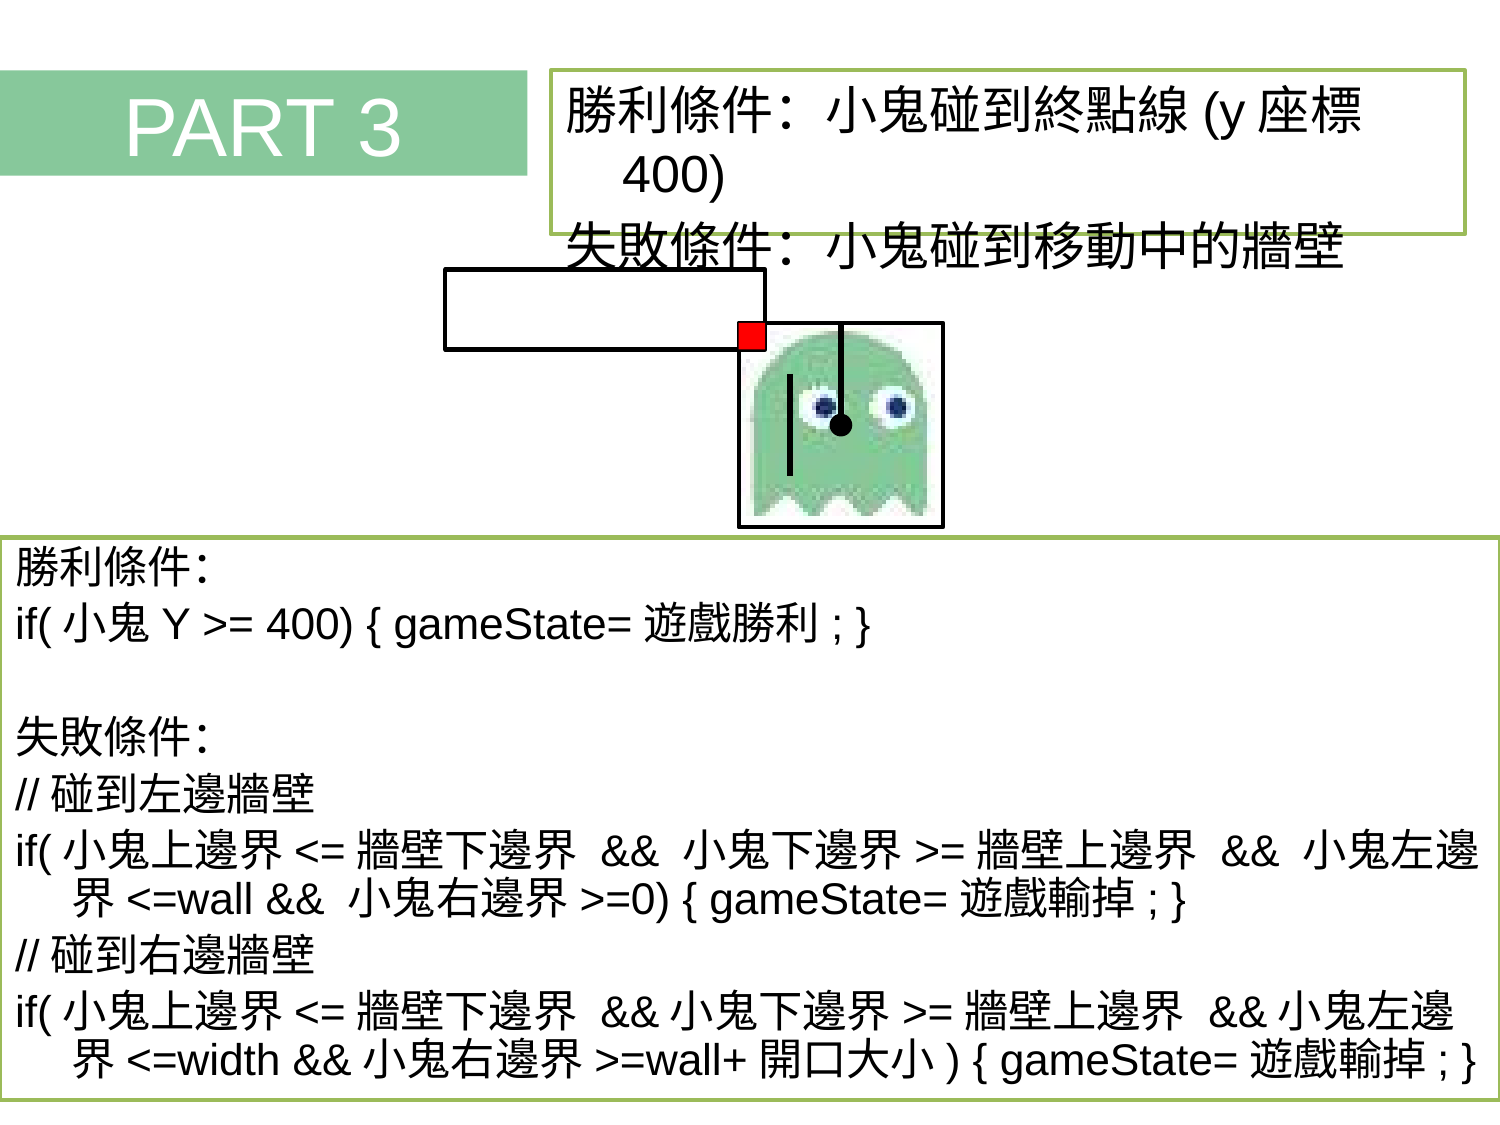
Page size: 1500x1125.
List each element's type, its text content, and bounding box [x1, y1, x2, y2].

text_box 勝利條件： if(小鬼Y >= 400) { gameState=遊戲勝利; } 失敗條件： //碰到左邊牆壁 if(小鬼上邊界<=牆壁下邊界 && 小鬼下邊界>=牆壁上邊界 && 小鬼左邊界<=wall && 小鬼右邊界>=0) { gameState=遊戲輸掉; } //碰到右邊牆壁 if(小鬼上邊界<=牆壁下邊界 &&小鬼下邊界>=牆壁上邊界 &&小鬼左邊界<=width &&小鬼右邊界>=wall+開口大小) { gameState=遊戲輸掉; } [0, 537, 1500, 1100]
list 勝利條件：小鬼碰到終點線(y座標400) 失敗條件：小鬼碰到移動中的牆壁 [550, 70, 1465, 235]
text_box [445, 269, 944, 528]
title PART 3 [0, 70, 528, 176]
